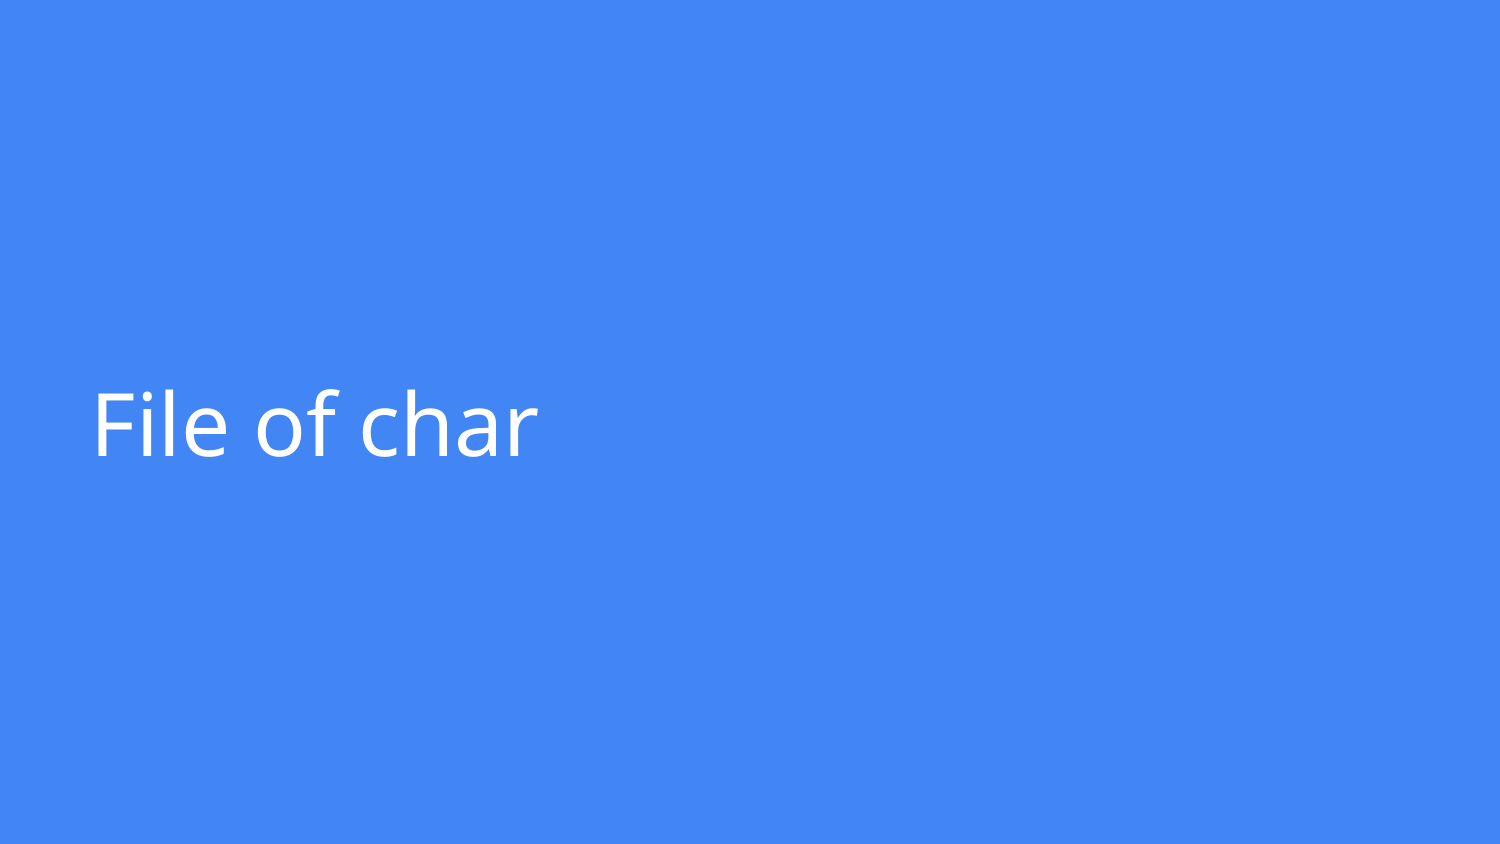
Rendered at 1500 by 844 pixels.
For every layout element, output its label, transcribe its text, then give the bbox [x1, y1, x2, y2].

title File of char [75, 338, 1425, 505]
